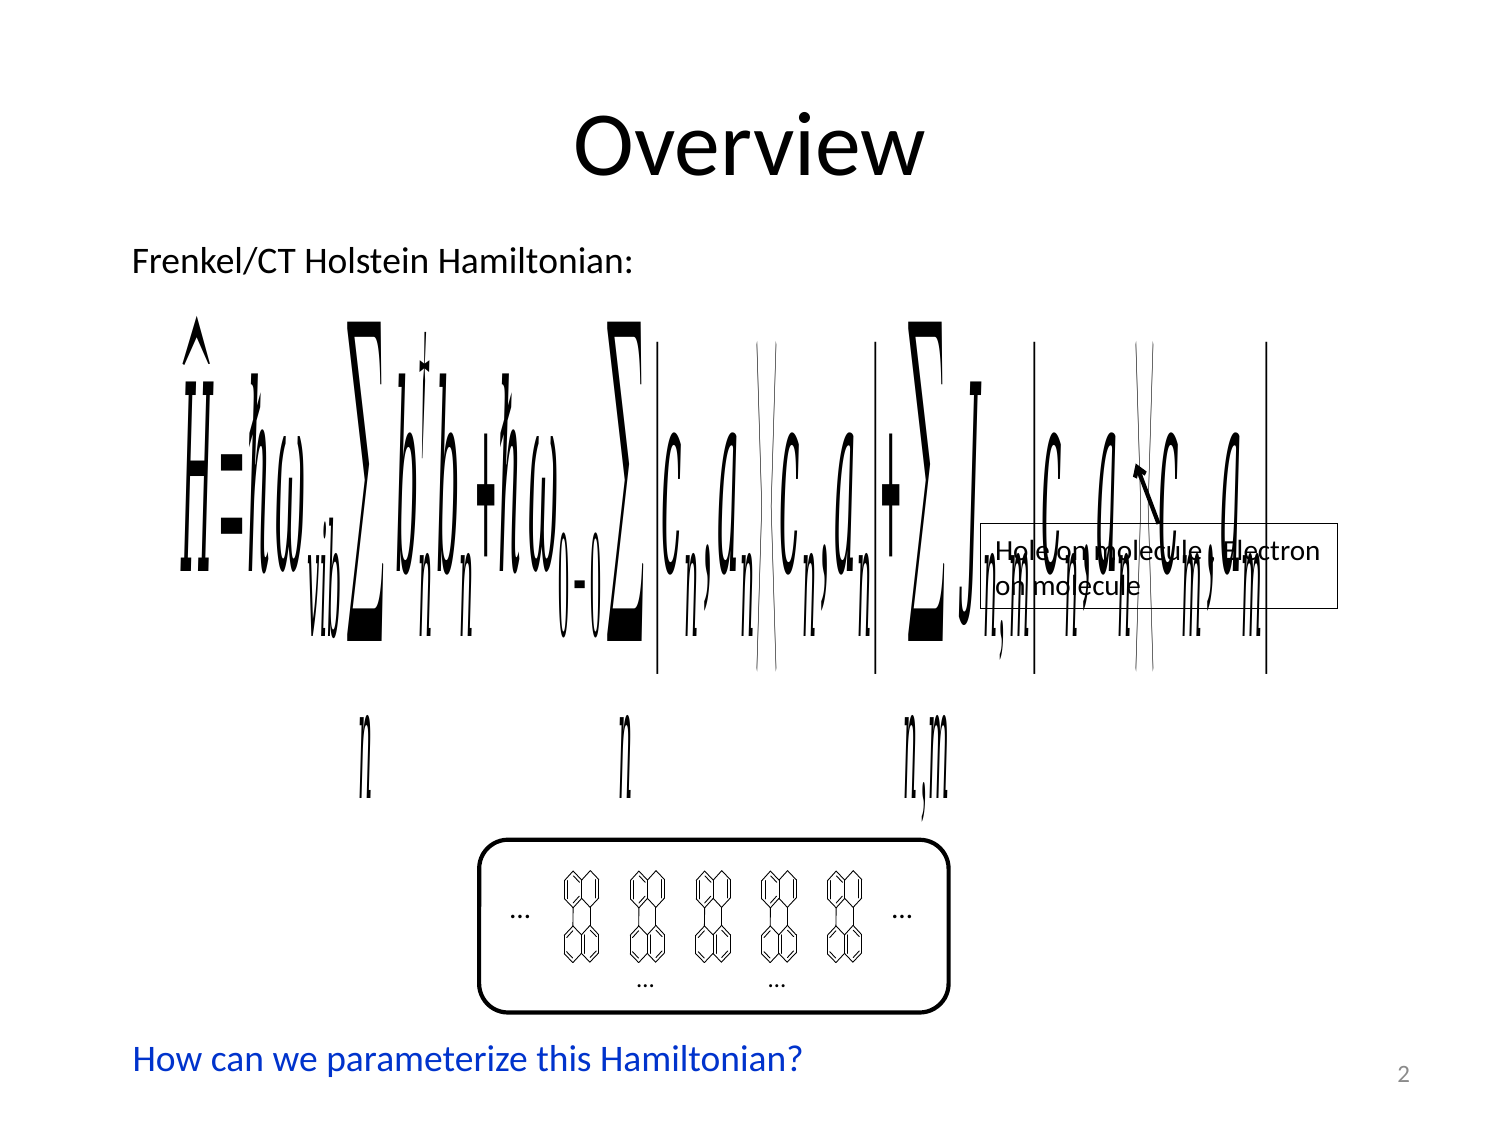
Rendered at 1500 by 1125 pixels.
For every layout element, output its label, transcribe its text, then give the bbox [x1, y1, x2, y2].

title Overview [75, 45, 1425, 233]
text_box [478, 839, 949, 1013]
slide_number 2 [1074, 1042, 1425, 1103]
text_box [113, 228, 1338, 1088]
